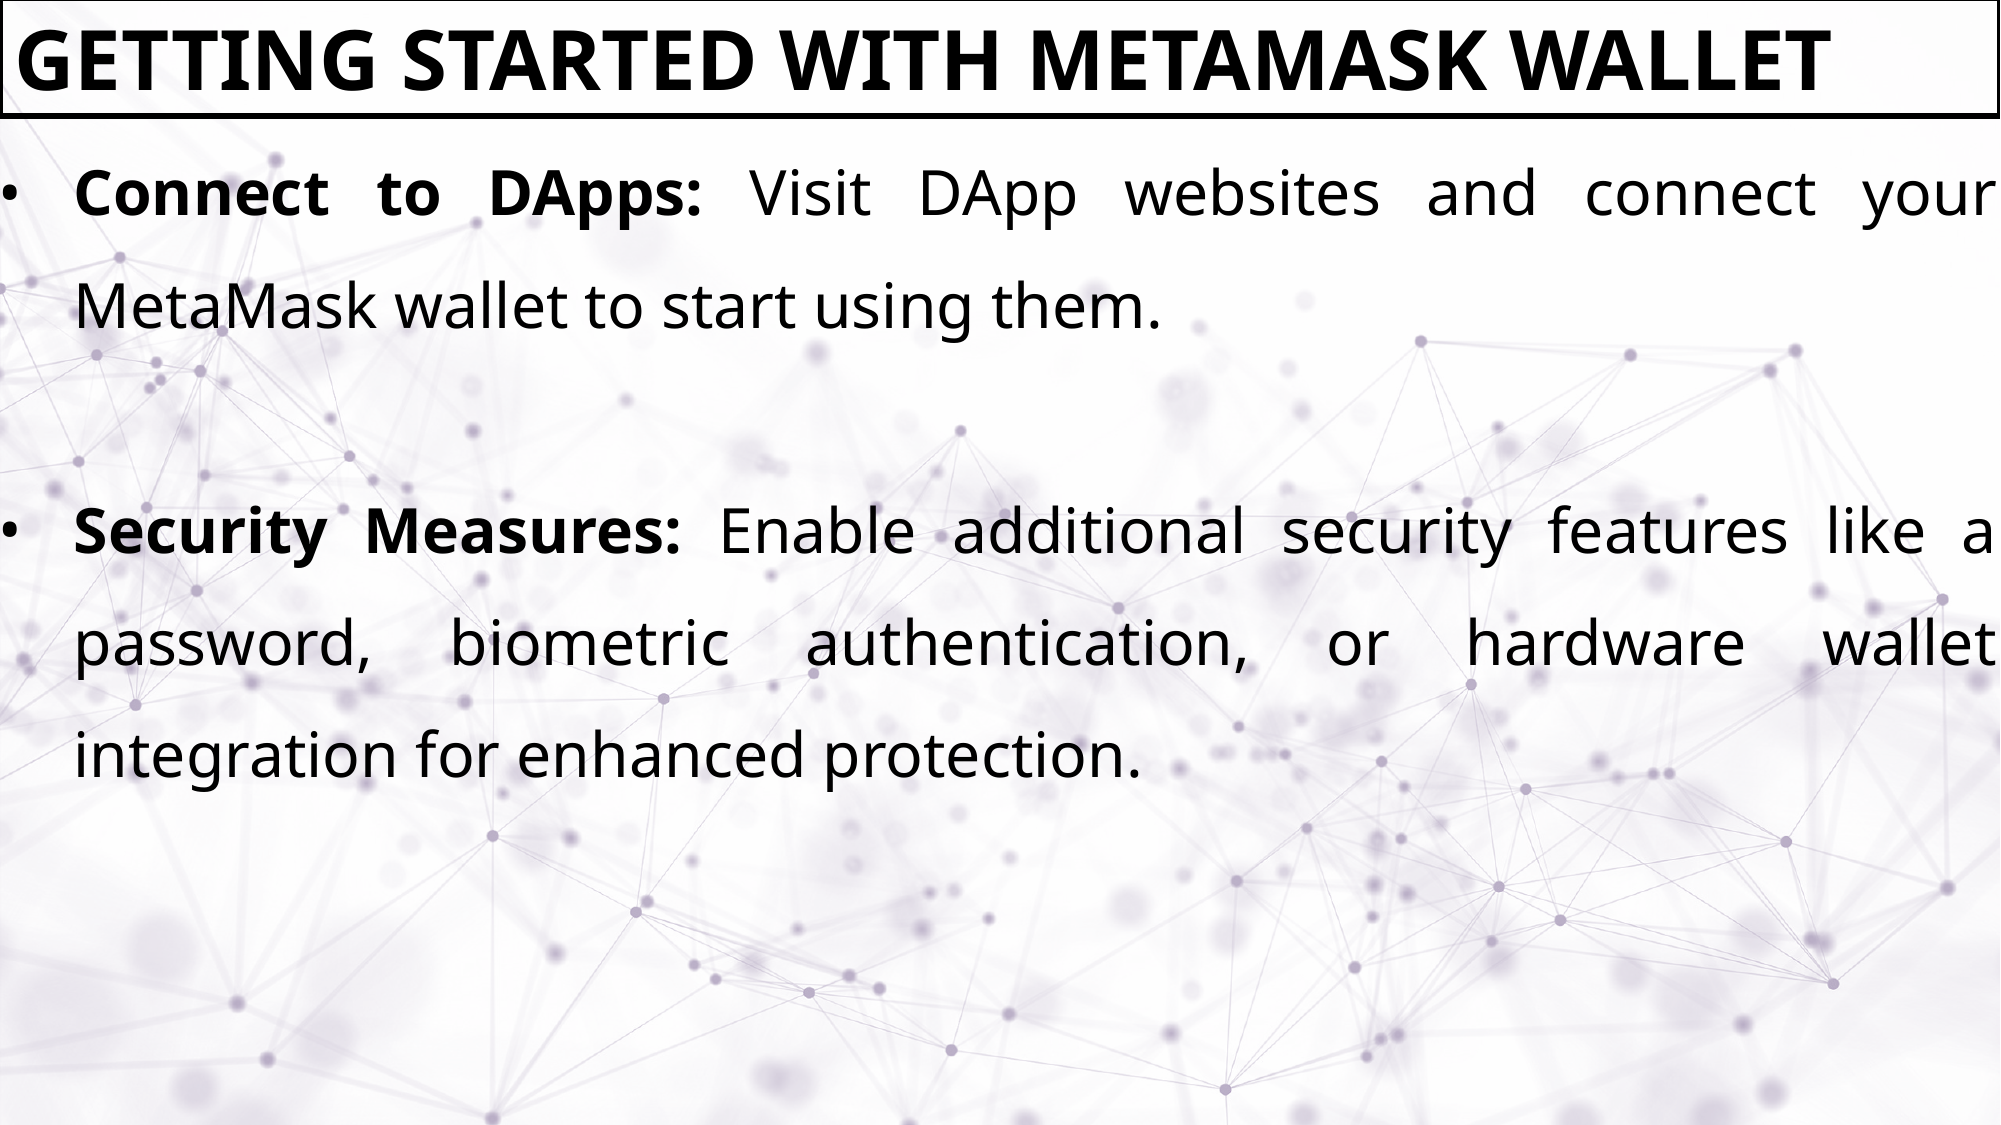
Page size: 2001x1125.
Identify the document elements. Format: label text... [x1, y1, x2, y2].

text_box Connect to DApps: Visit DApp websites and connect your MetaMask wallet to start using them. Security Measures: Enable additional security features like a password, biometric authentication, or hardware wallet integration for enhanced protection. [0, 115, 1999, 791]
text_box GETTING STARTED WITH METAMASK WALLET [0, 0, 2000, 116]
